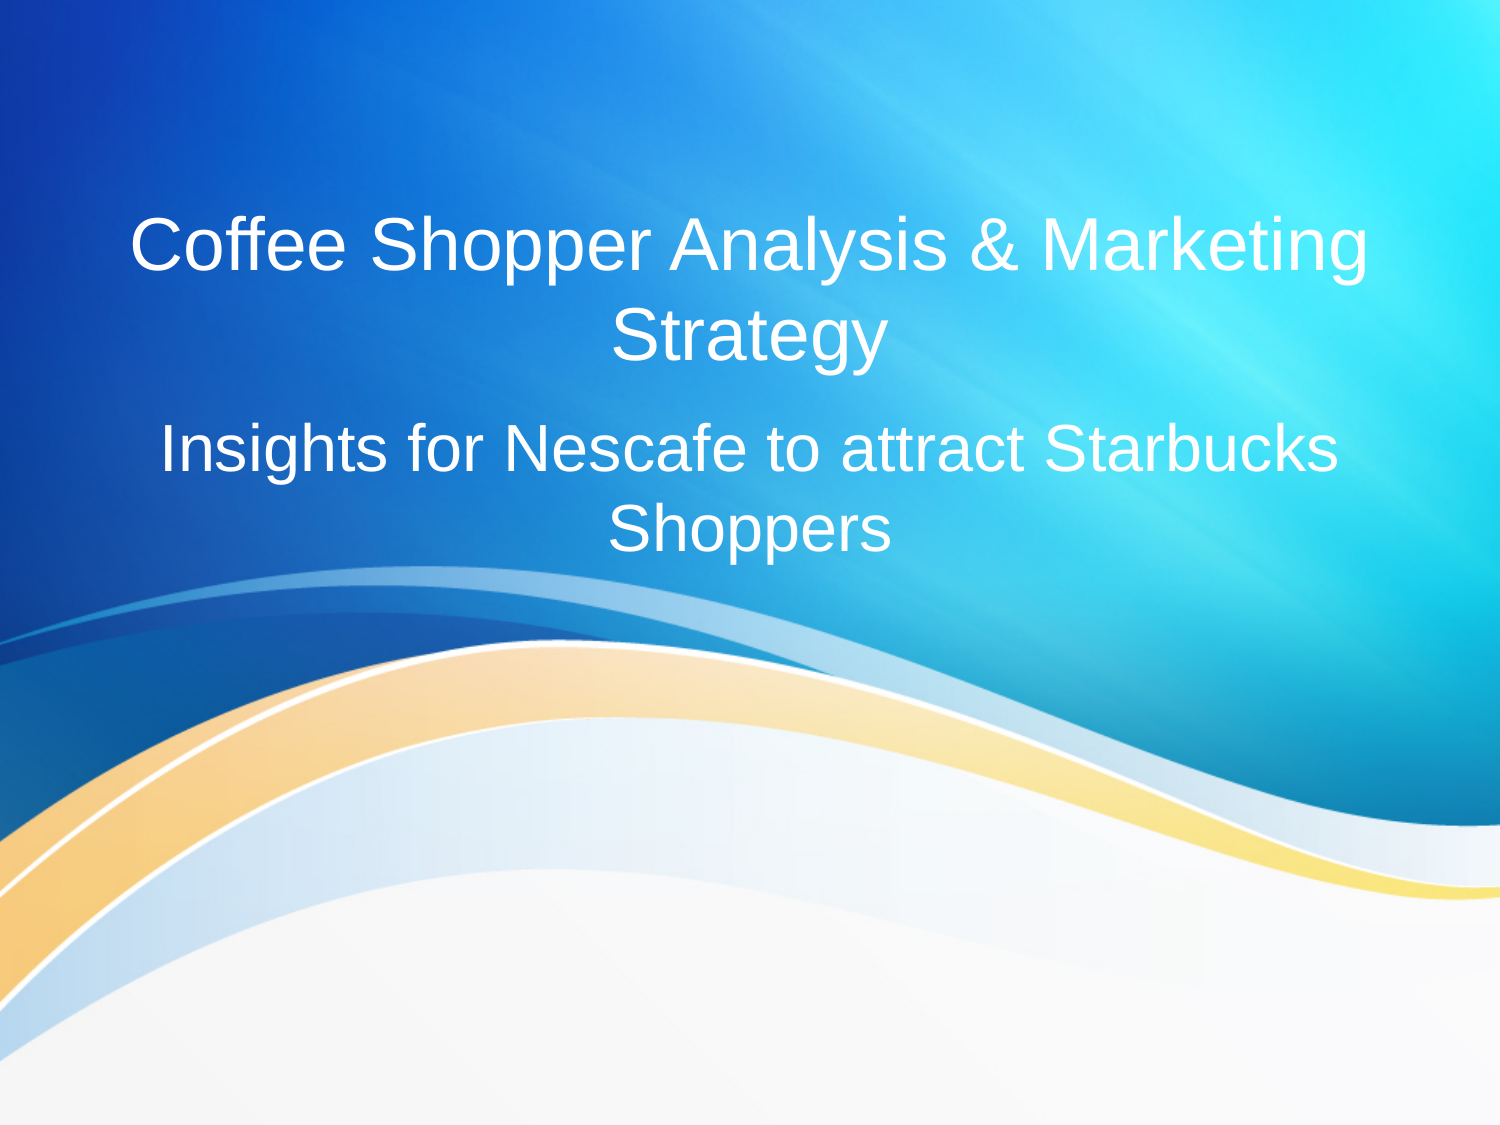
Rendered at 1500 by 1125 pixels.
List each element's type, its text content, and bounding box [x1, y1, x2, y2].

subtitle Insights for Nescafe to attract Starbucks Shoppers [76, 397, 1425, 686]
title Coffee Shopper Analysis & Marketing Strategy [76, 196, 1424, 375]
picture [0, 0, 1500, 1125]
